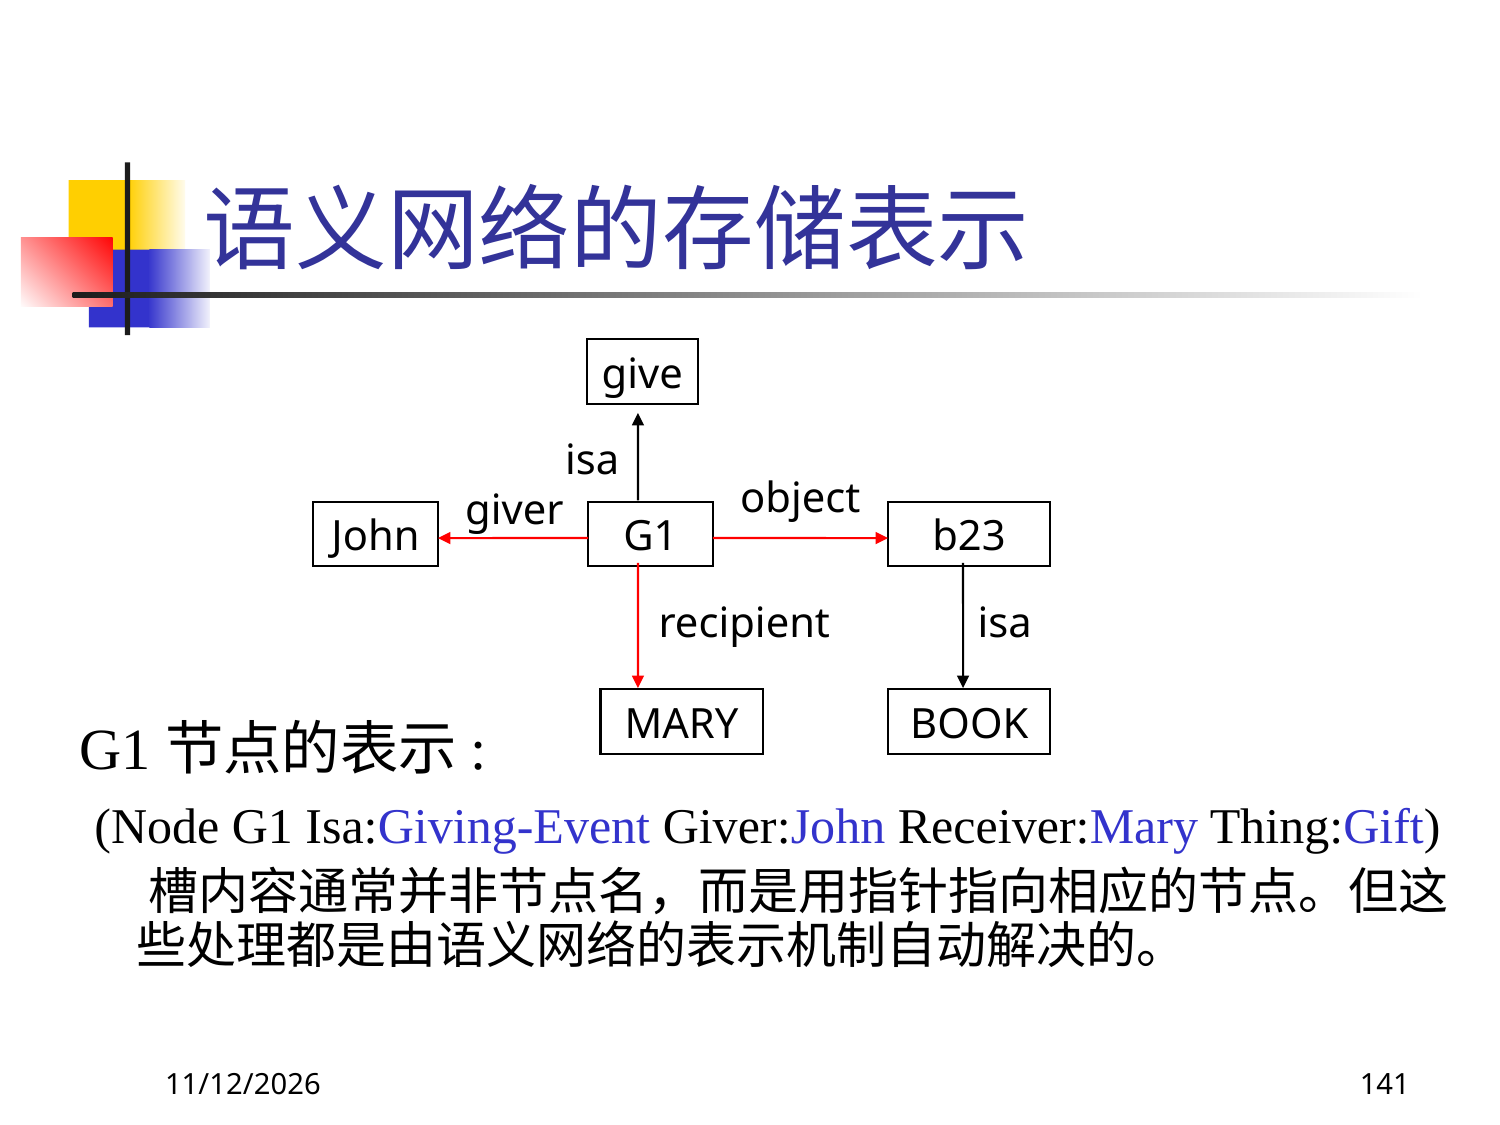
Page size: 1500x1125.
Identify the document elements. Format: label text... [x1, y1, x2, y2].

list G1节点的表示: (Node G1 Isa:Giving-Event Giver:John Receiver:Mary Thing:Gift) 槽内容通常并非节点名，而是用指针指向相应的节点。但这些处理都是由语义网络的表示机制自动解决的。 [64, 331, 1469, 1006]
title 语义网络的存储表示 [188, 101, 1468, 289]
slide_number 141 [1112, 1037, 1426, 1113]
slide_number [149, 1037, 463, 1113]
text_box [312, 337, 1051, 756]
